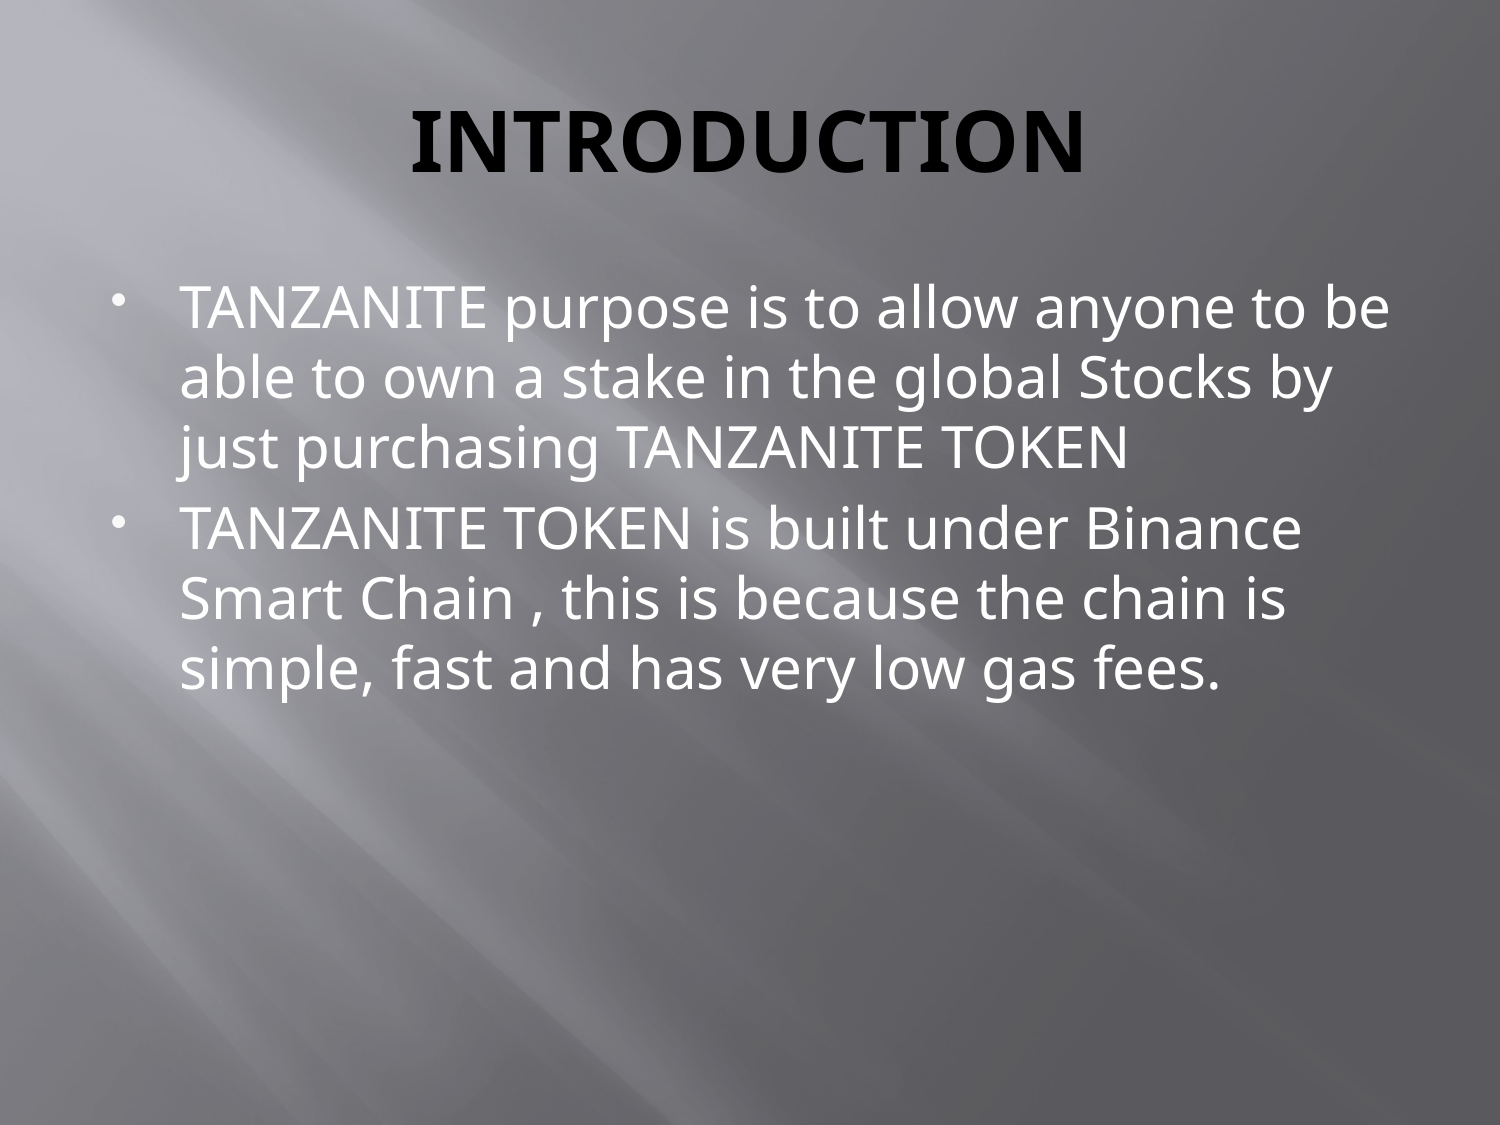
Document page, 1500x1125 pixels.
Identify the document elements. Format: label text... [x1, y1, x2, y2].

title INTRODUCTION [75, 45, 1425, 233]
list TANZANITE purpose is to allow anyone to be able to own a stake in the global Stocks by just purchasing TANZANITE TOKEN TANZANITE TOKEN is built under Binance Smart Chain , this is because the chain is simple, fast and has very low gas fees. [75, 262, 1425, 1035]
